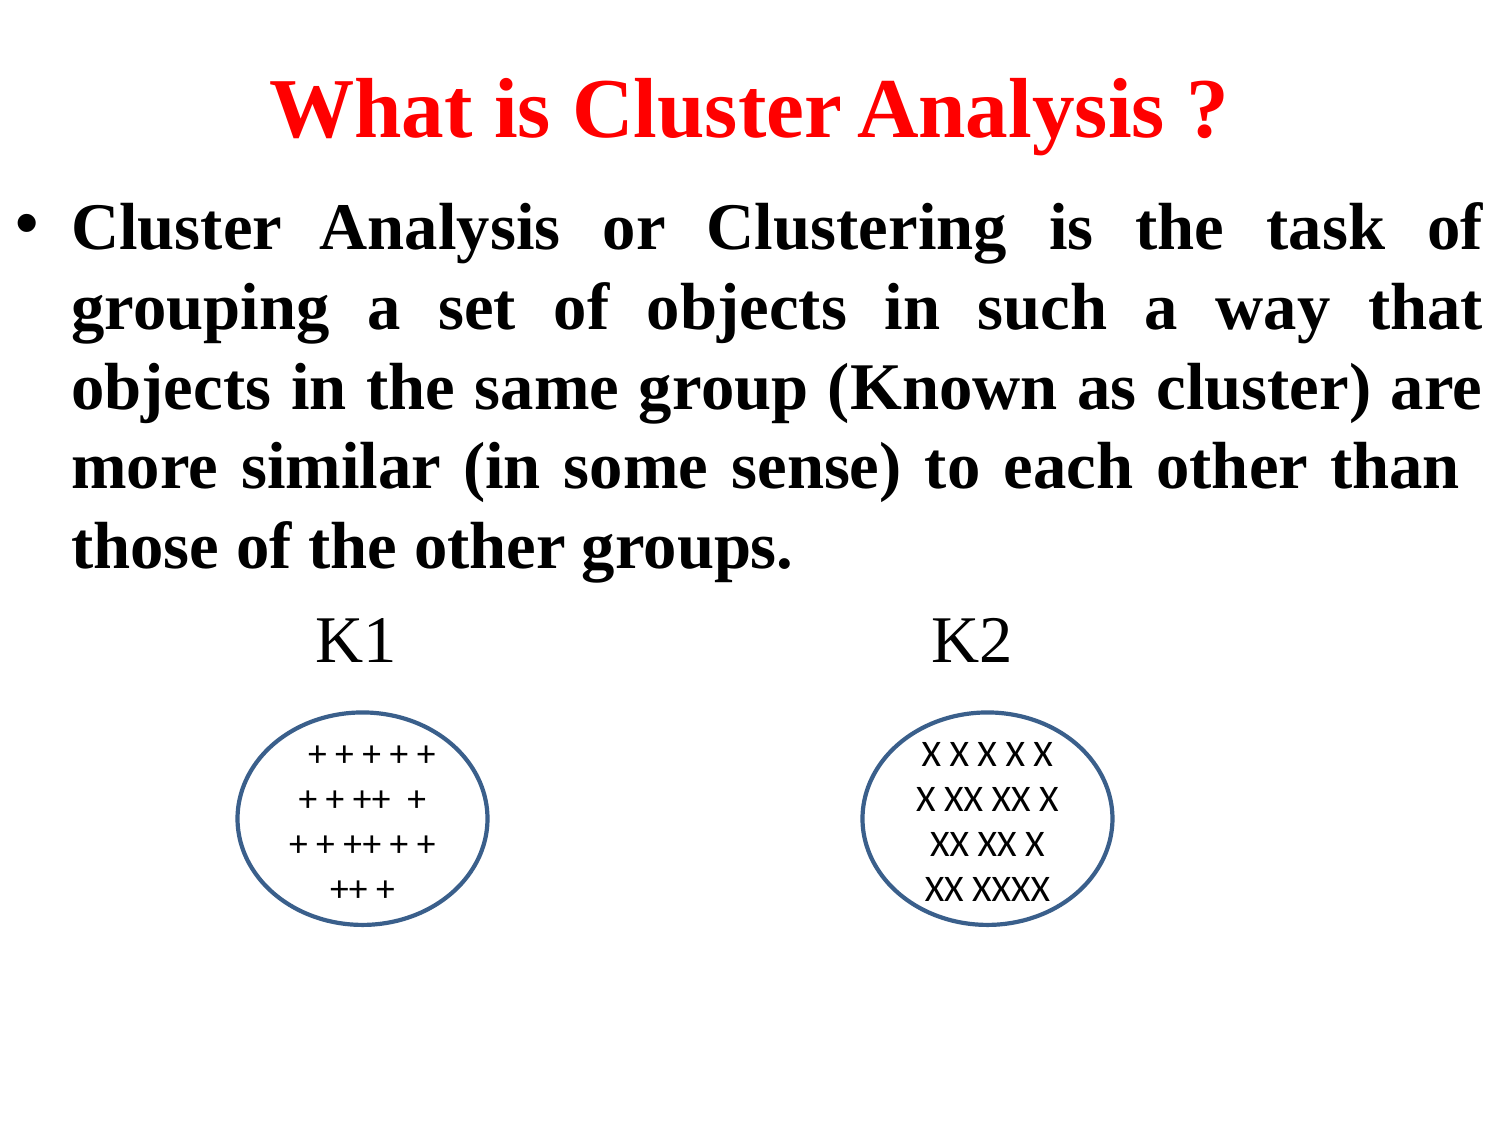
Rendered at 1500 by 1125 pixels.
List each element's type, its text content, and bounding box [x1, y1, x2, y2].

text_box ++ + + + + + + ++ + + + ++ + + ++ + [235, 710, 490, 928]
text_box X X X X X X XX XX X XX XX X XX XXXX [860, 710, 1115, 928]
list Cluster Analysis or Clustering is the task of grouping a set of objects in such a way that objects in the same group (Known as cluster) are more similar (in some sense) to each other than those of the other groups. K1 K2 [0, 174, 1500, 1125]
title What is Cluster Analysis ? [75, 45, 1425, 163]
